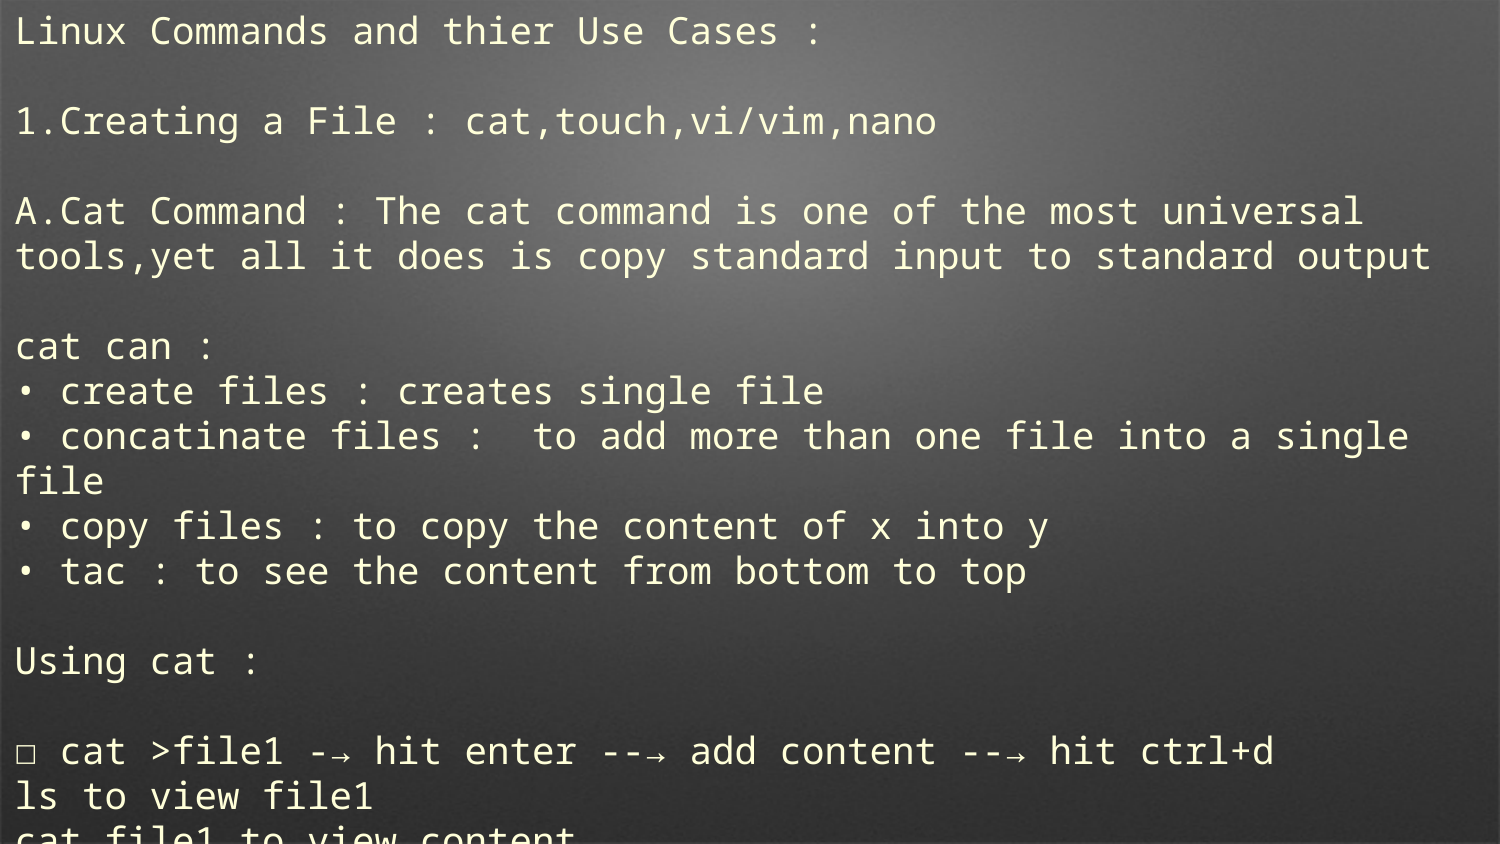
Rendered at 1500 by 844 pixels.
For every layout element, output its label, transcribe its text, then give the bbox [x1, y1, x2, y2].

text_box Linux Commands and thier Use Cases : 1.Creating a File : cat,touch,vi/vim,nano A.Cat Command : The cat command is one of the most universal tools,yet all it does is copy standard input to standard output cat can : • create files : creates single file • concatinate files : to add more than one file into a single file • copy files : to copy the content of x into y • tac : to see the content from bottom to top Using cat : ☐ cat >file1 -→ hit enter --→ add content --→ hit ctrl+d ls to view file1 cat file1 to view content [0, 0, 1500, 844]
